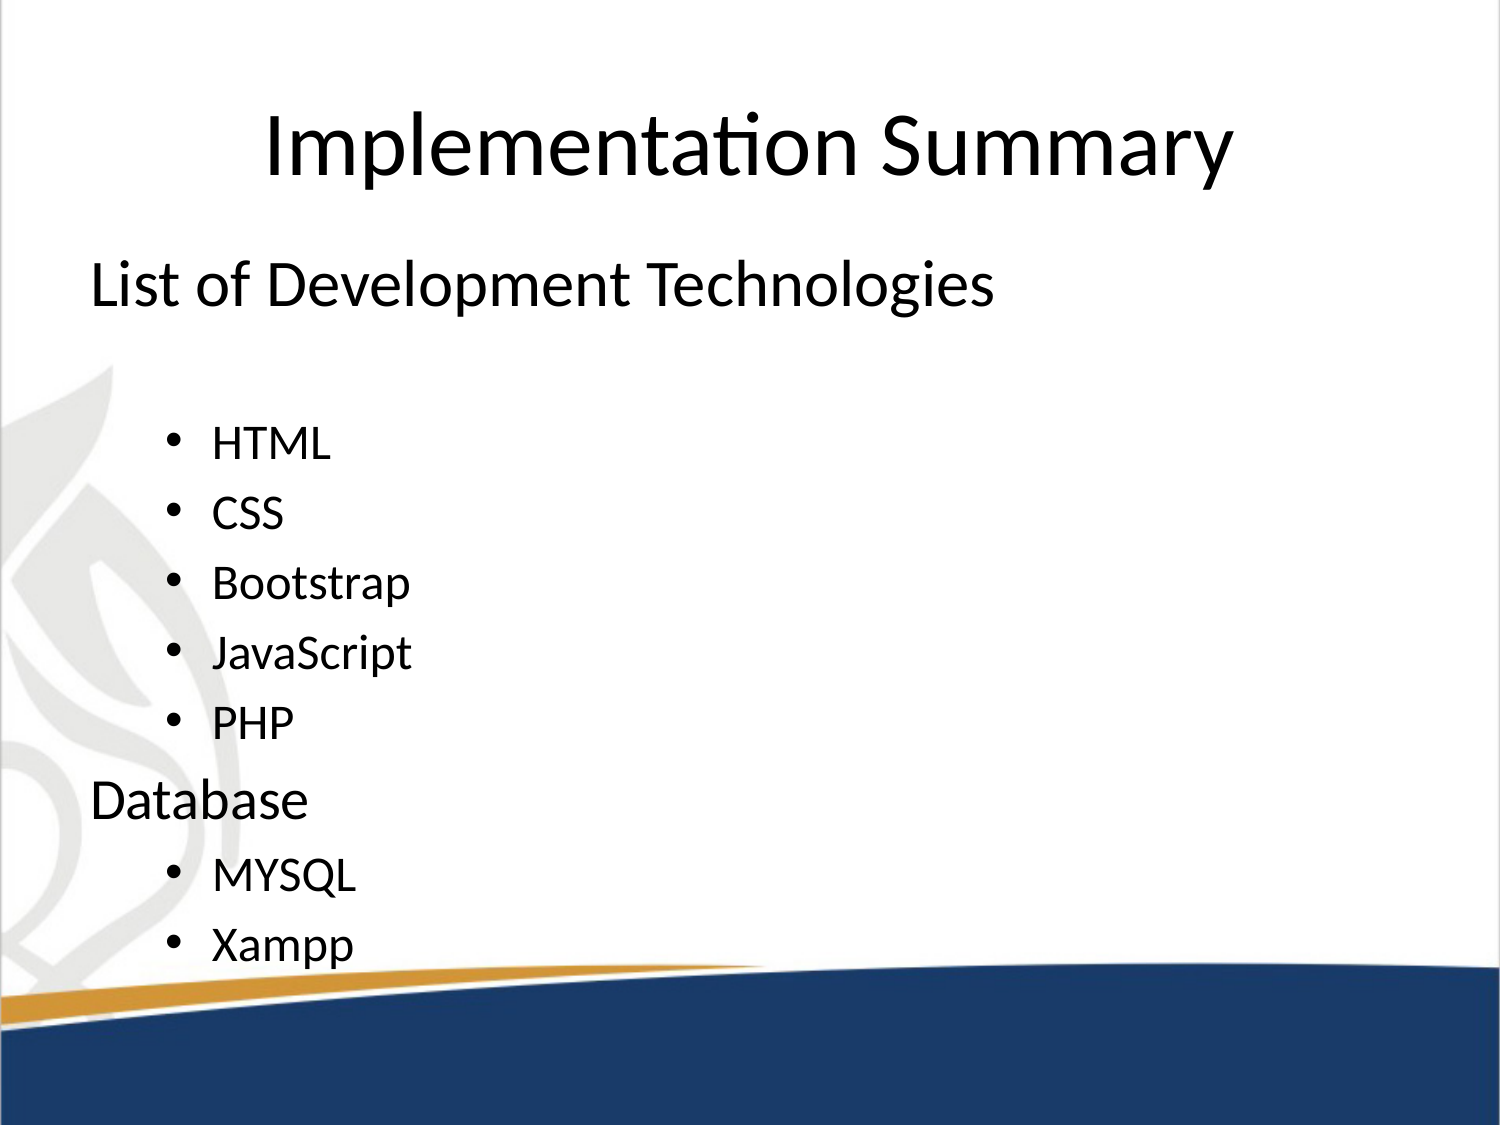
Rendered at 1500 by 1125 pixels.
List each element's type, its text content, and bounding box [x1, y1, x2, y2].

title Implementation Summary [75, 45, 1425, 232]
list List of Development Technologies HTML CSS Bootstrap JavaScript PHP Database MYSQL Xampp [75, 232, 1425, 1005]
picture [0, 0, 1500, 1125]
